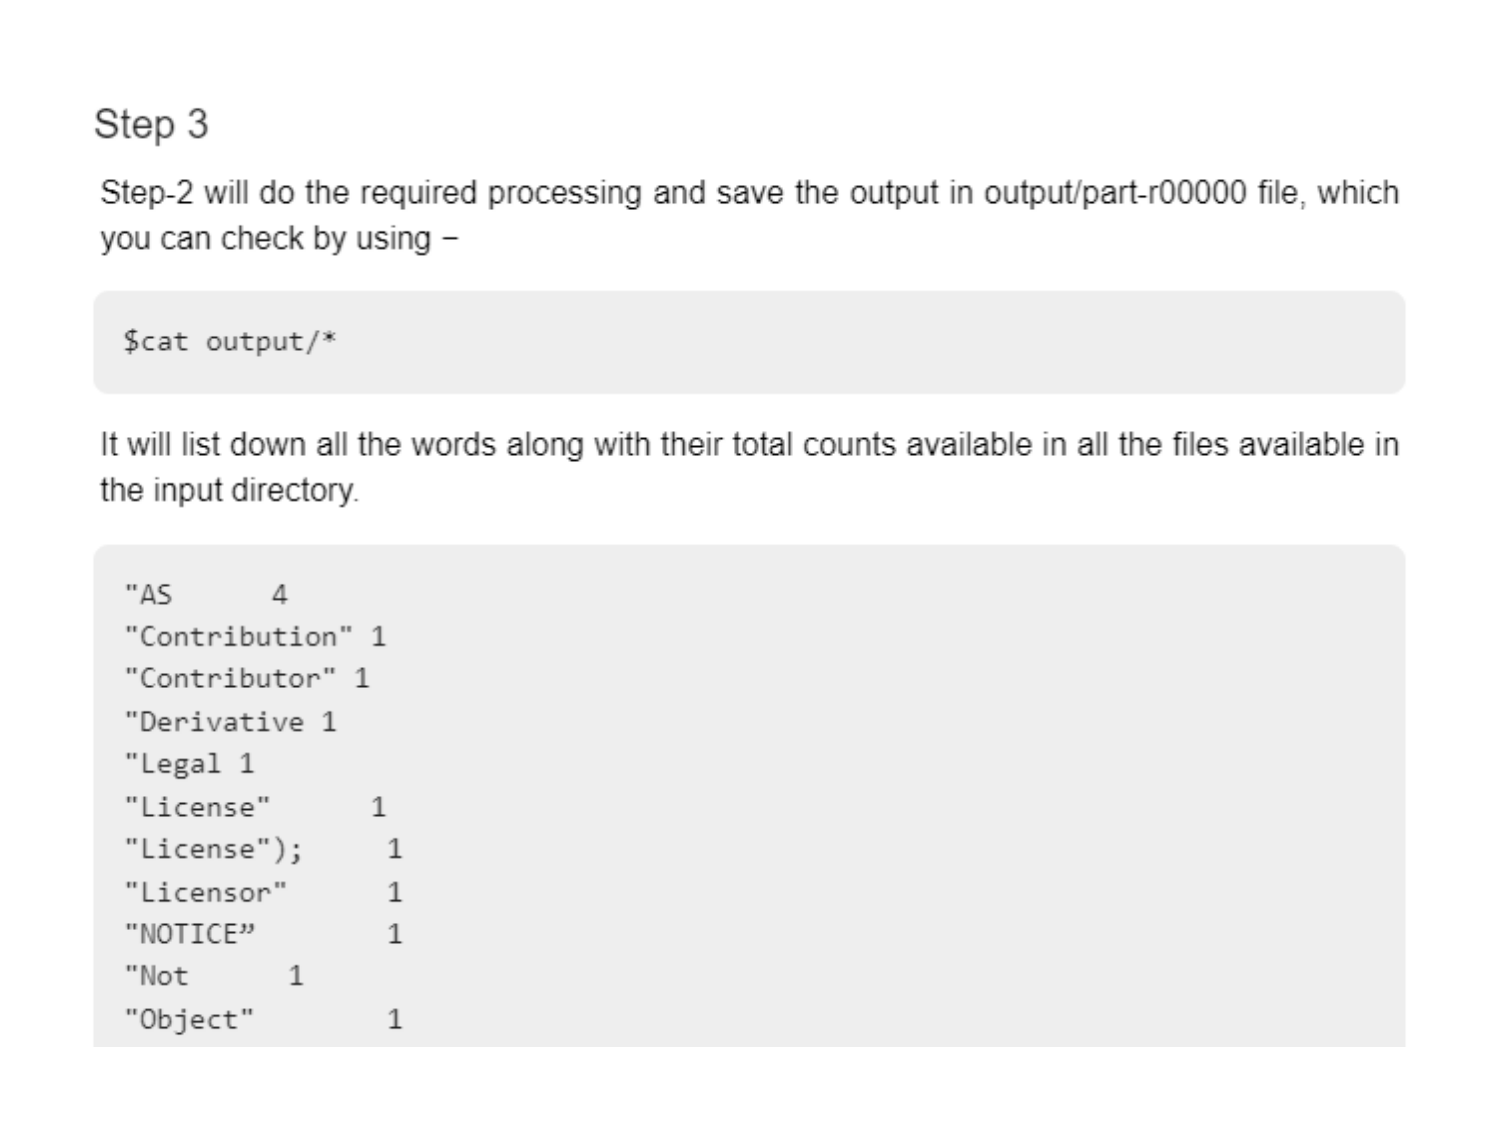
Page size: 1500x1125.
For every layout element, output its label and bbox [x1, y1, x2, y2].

picture [76, 89, 1424, 1047]
